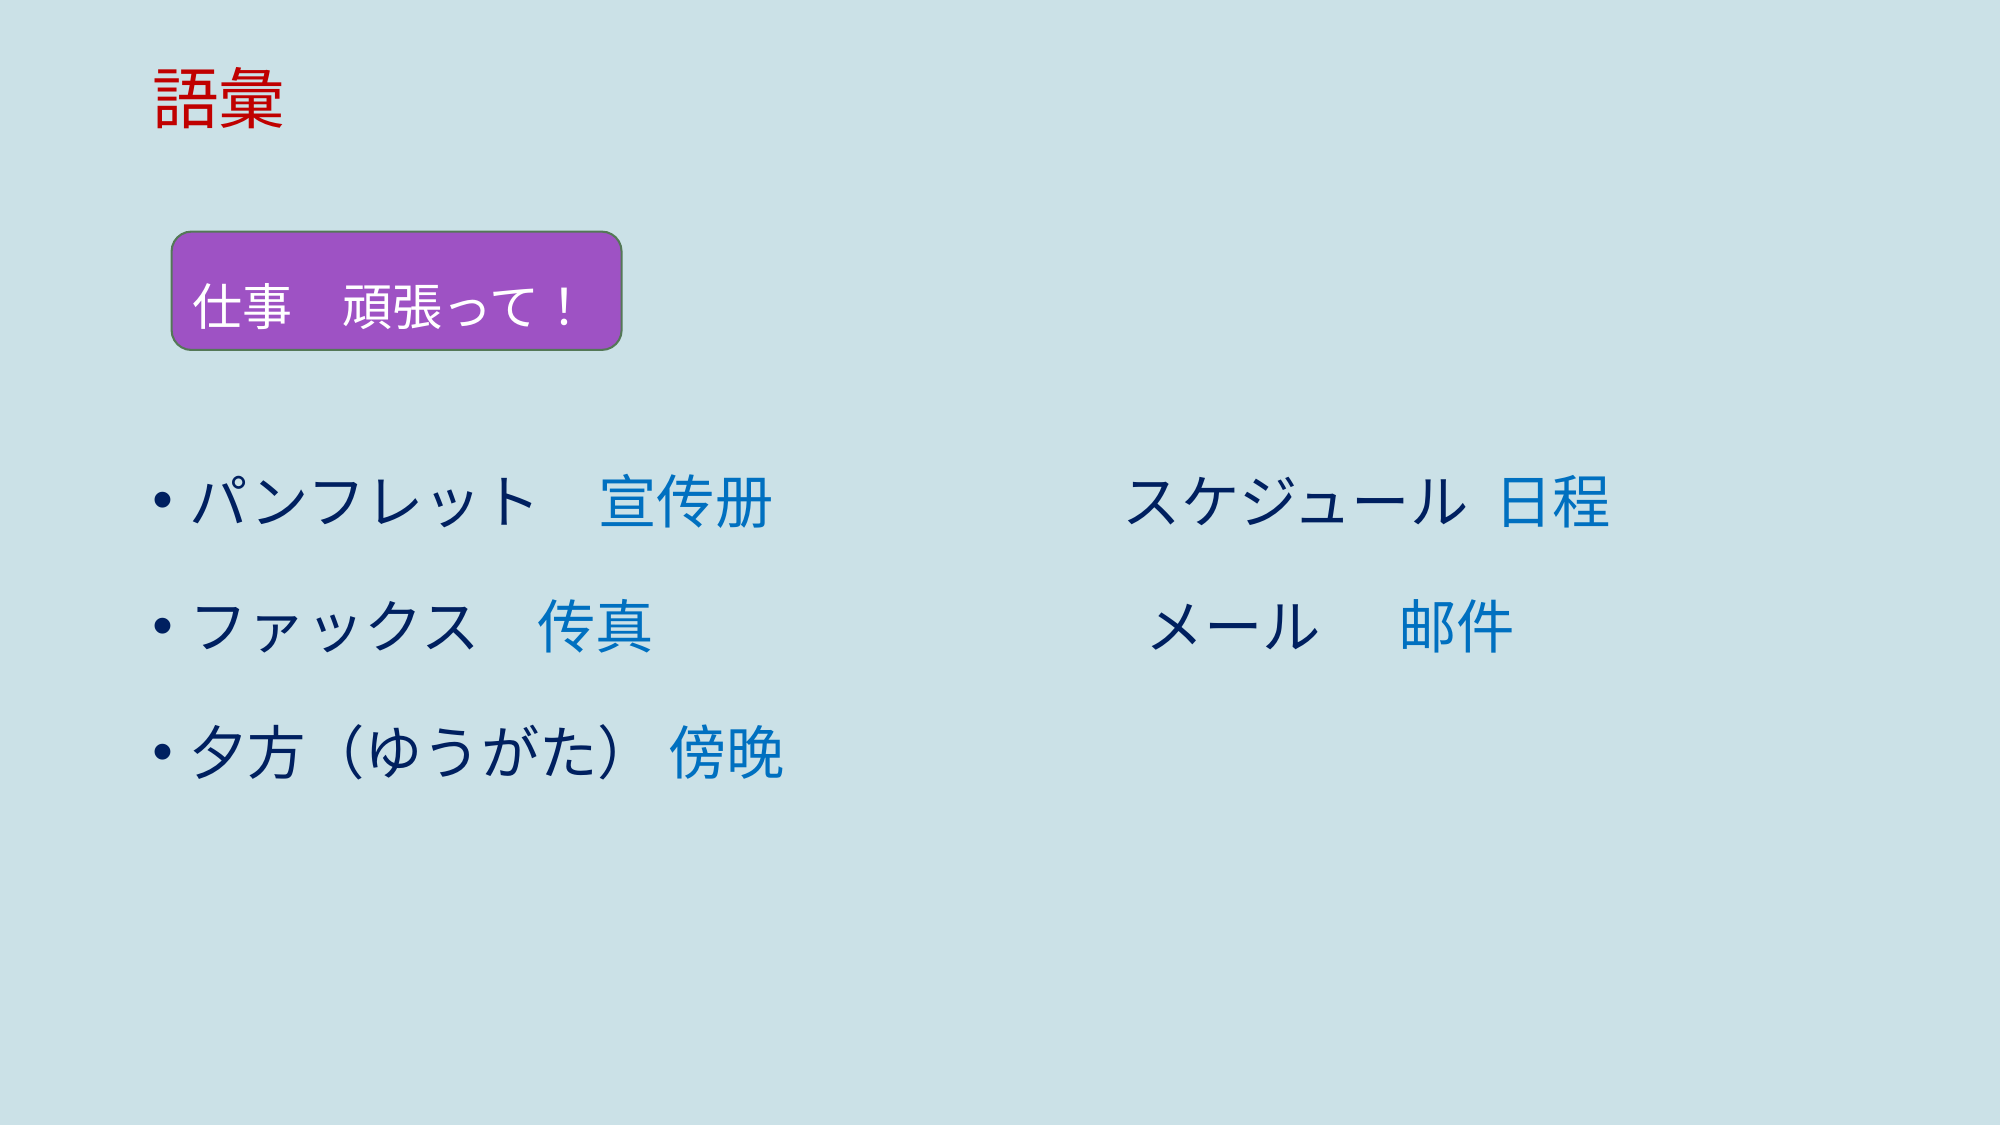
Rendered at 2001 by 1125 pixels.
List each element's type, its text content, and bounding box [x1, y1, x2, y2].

list パンフレット 宣传册 スケジュール 日程 ファックス 传真 メール 邮件 夕方（ゆうがた） 傍晚 [137, 341, 1863, 1014]
text_box 仕事 頑張って！ [170, 230, 623, 351]
title 語彙 [137, 59, 1863, 145]
